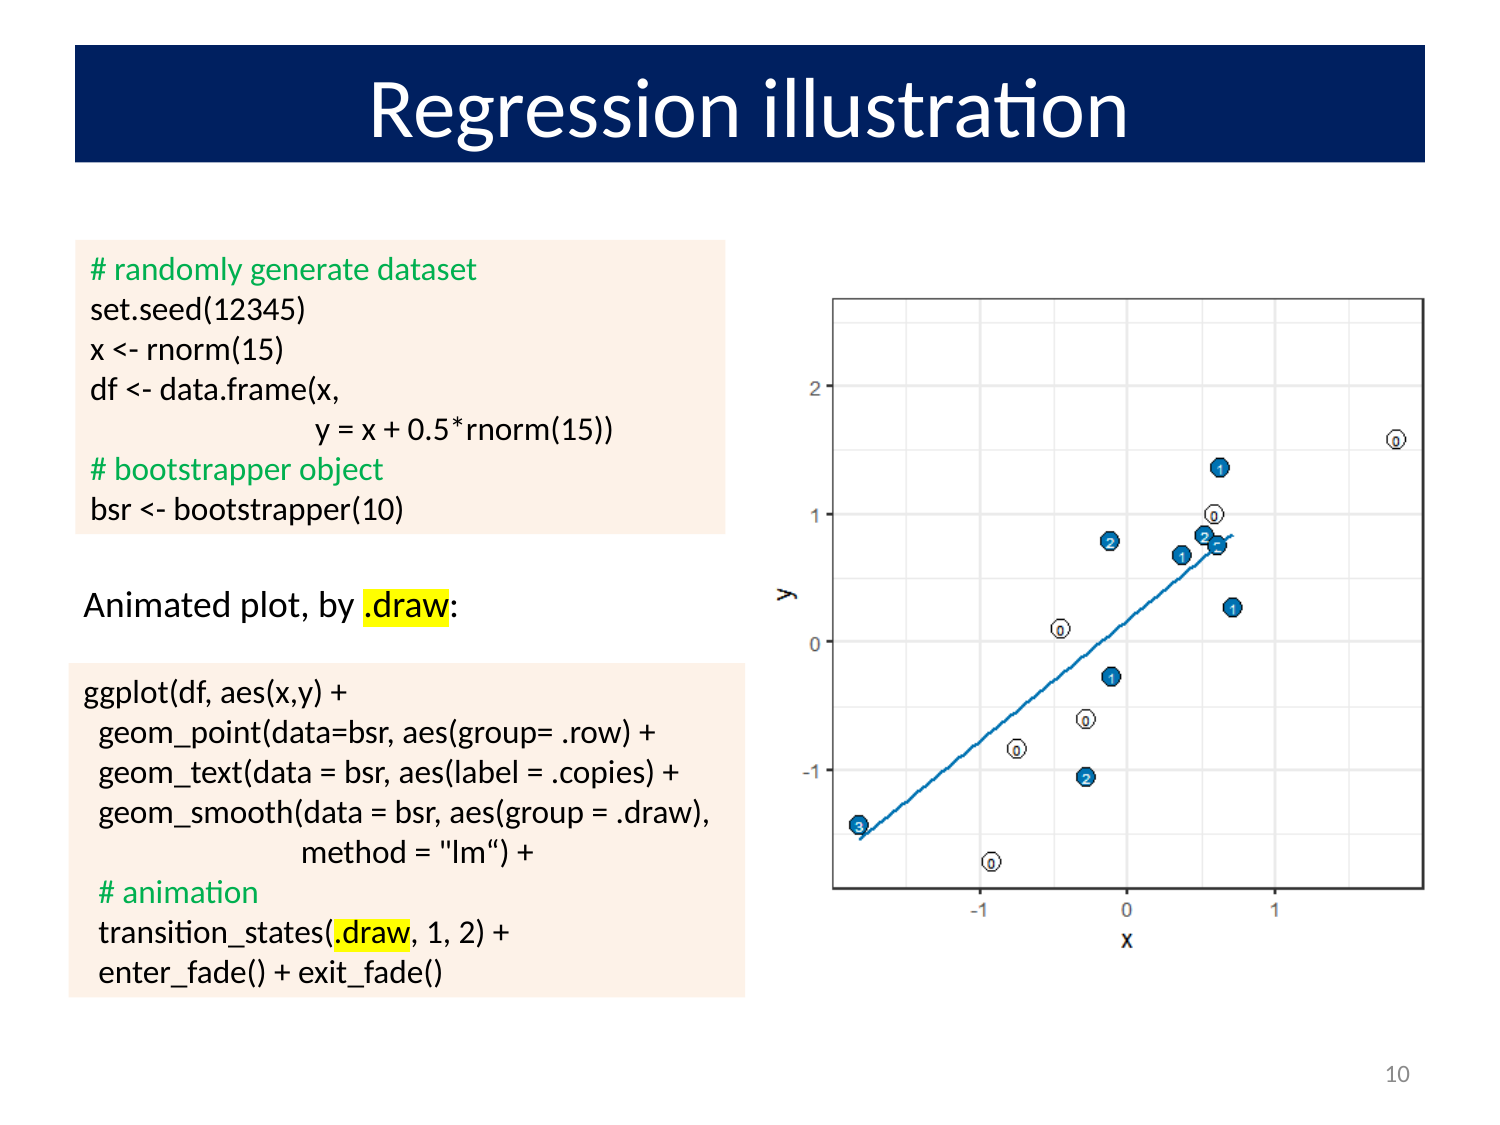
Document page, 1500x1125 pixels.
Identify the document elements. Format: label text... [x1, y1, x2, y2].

slide_number 10 [1074, 1042, 1425, 1103]
title Regression illustration [75, 45, 1425, 163]
text_box # randomly generate dataset set.seed(12345) x <- rnorm(15) df <- data.frame(x, y = x + 0.5*rnorm(15)) # bootstrapper object bsr <- bootstrapper(10) [75, 239, 726, 535]
text_box Animated plot, by .draw: [68, 572, 621, 633]
picture [758, 287, 1437, 965]
text_box ggplot(df, aes(x,y) + geom_point(data=bsr, aes(group= .row) + geom_text(data = bsr, aes(label = .copies) + geom_smooth(data = bsr, aes(group = .draw), method = "lm“) + # animation transition_states(.draw, 1, 2) + enter_fade() + exit_fade() [68, 663, 746, 998]
